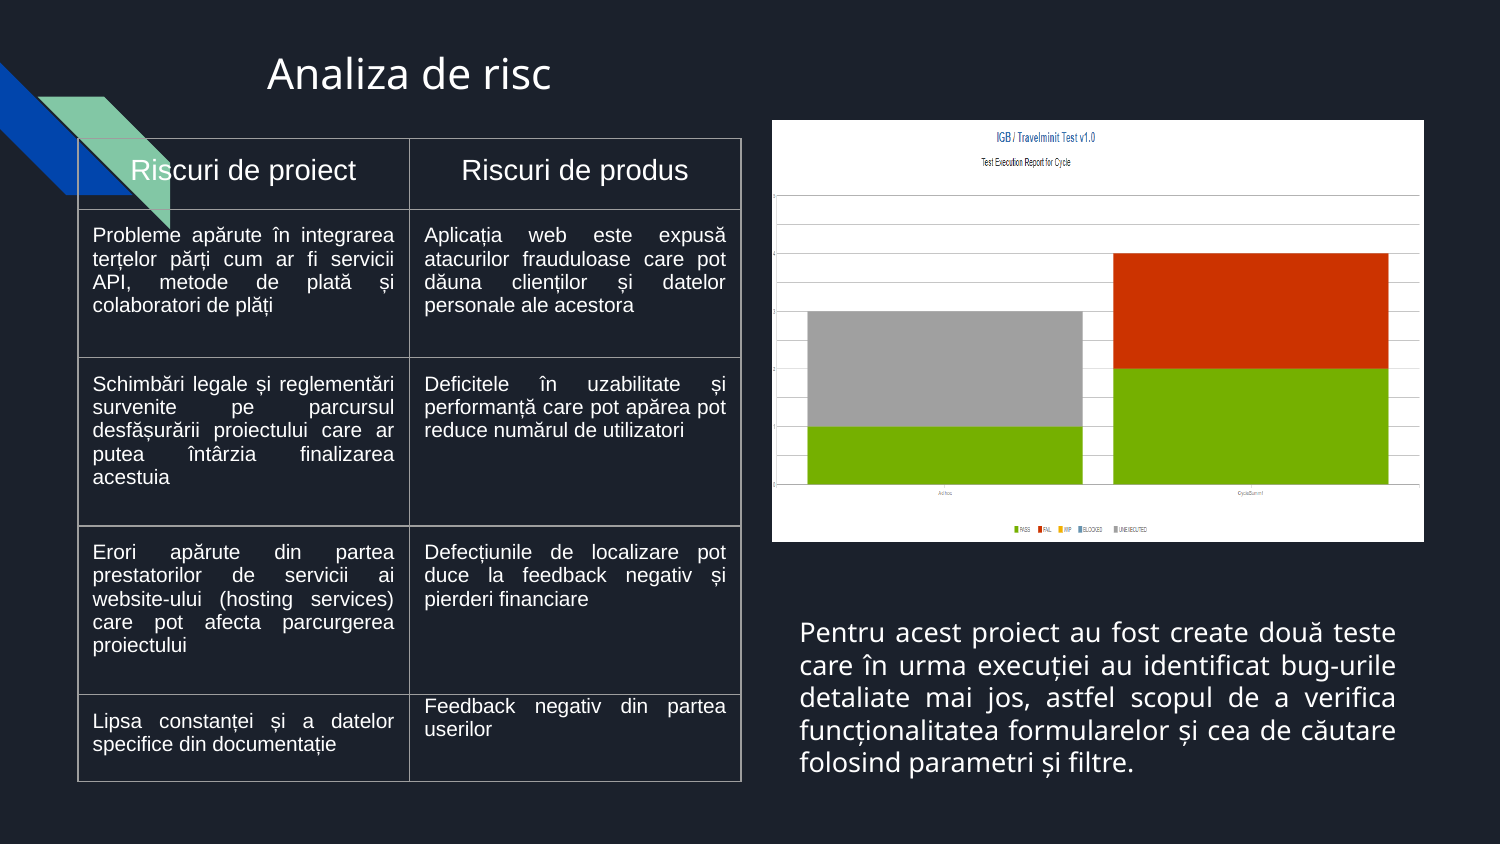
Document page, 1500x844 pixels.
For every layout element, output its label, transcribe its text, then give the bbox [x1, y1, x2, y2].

table_cell Schimbări legale și reglementări survenite pe parcursul desfășurării proiectului care ar putea întârzia finalizarea acestuia [79, 358, 409, 525]
table_cell Feedback negativ din partea userilor [410, 695, 740, 781]
table_cell Probleme apărute în integrarea terțelor părți cum ar fi servicii API, metode de plată și colaboratori de plăți [79, 210, 409, 357]
table_cell Erori apărute din partea prestatorilor de servicii ai website-ului (hosting services) care pot afecta parcurgerea proiectului [79, 527, 409, 694]
table_cell Defecțiunile de localizare pot duce la feedback negativ și pierderi financiare [410, 527, 740, 694]
picture [772, 120, 1424, 542]
table_cell Aplicația web este expusă atacurilor frauduloase care pot dăuna clienților și datelor personale ale acestora [410, 210, 740, 357]
title Analiza de risc [212, 28, 607, 117]
table_header Riscuri de proiect [79, 139, 409, 209]
table_cell Deficitele în uzabilitate și performanță care pot apărea pot reduce numărul de utilizatori [410, 358, 740, 525]
text_box Pentru acest proiect au fost create două teste care în urma execuției au identificat bug-urile detaliate mai jos, astfel scopul de a verifica funcționalitatea formularelor și cea de căutare folosind parametri și filtre. [784, 600, 1412, 723]
table_header Riscuri de produs [410, 139, 740, 209]
table_cell Lipsa constanței și a datelor specifice din documentație [79, 695, 409, 781]
